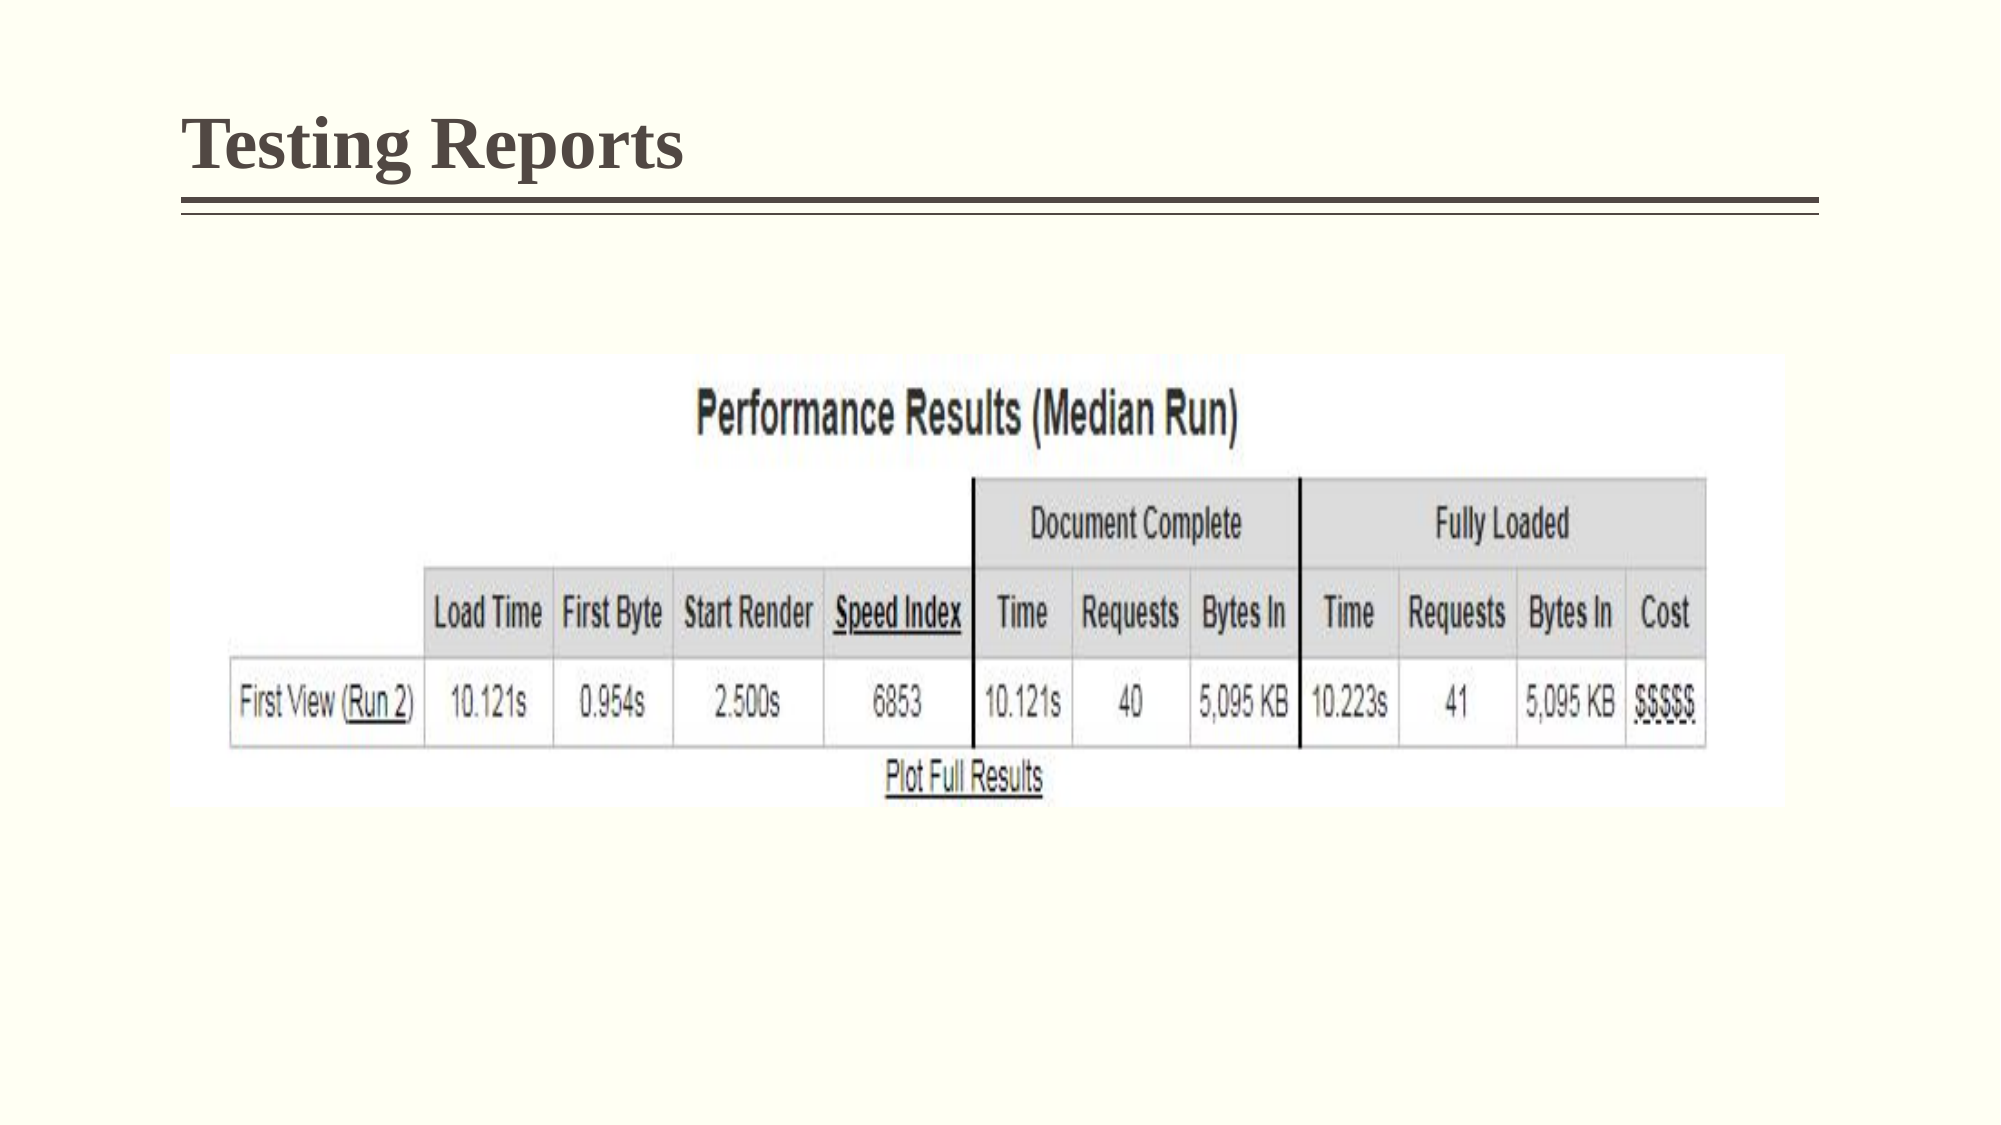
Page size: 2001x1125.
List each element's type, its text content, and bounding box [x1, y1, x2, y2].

picture [170, 354, 1785, 807]
title Testing Reports [181, 12, 1819, 193]
